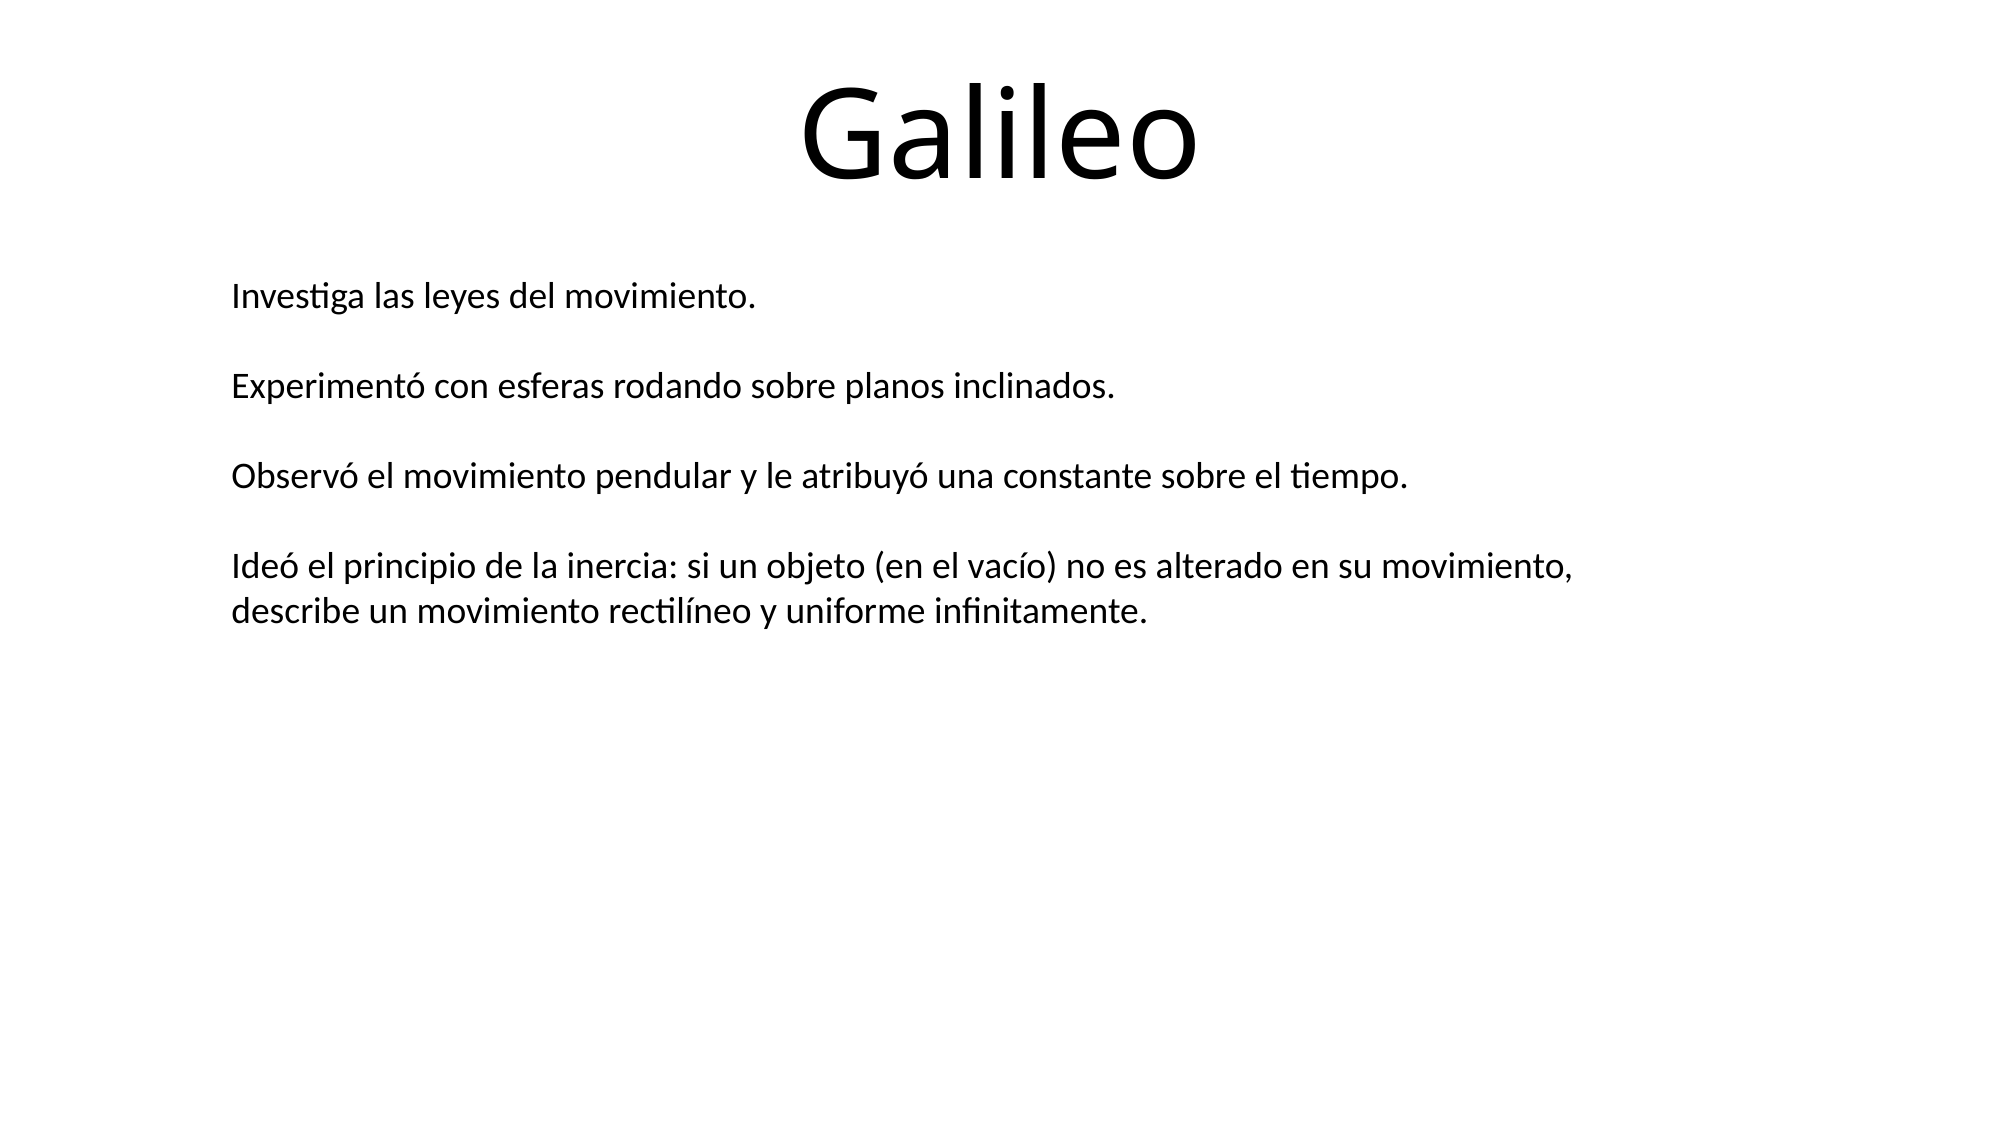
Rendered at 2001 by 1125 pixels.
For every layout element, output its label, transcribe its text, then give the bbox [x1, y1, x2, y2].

title Galileo [249, 27, 1750, 214]
text_box Investiga las leyes del movimiento. Experimentó con esferas rodando sobre planos inclinados. Observó el movimiento pendular y le atribuyó una constante sobre el tiempo. Ideó el principio de la inercia: si un objeto (en el vacío) no es alterado en su movimiento, describe un movimiento rectilíneo y uniforme infinitamente. [216, 263, 1637, 638]
